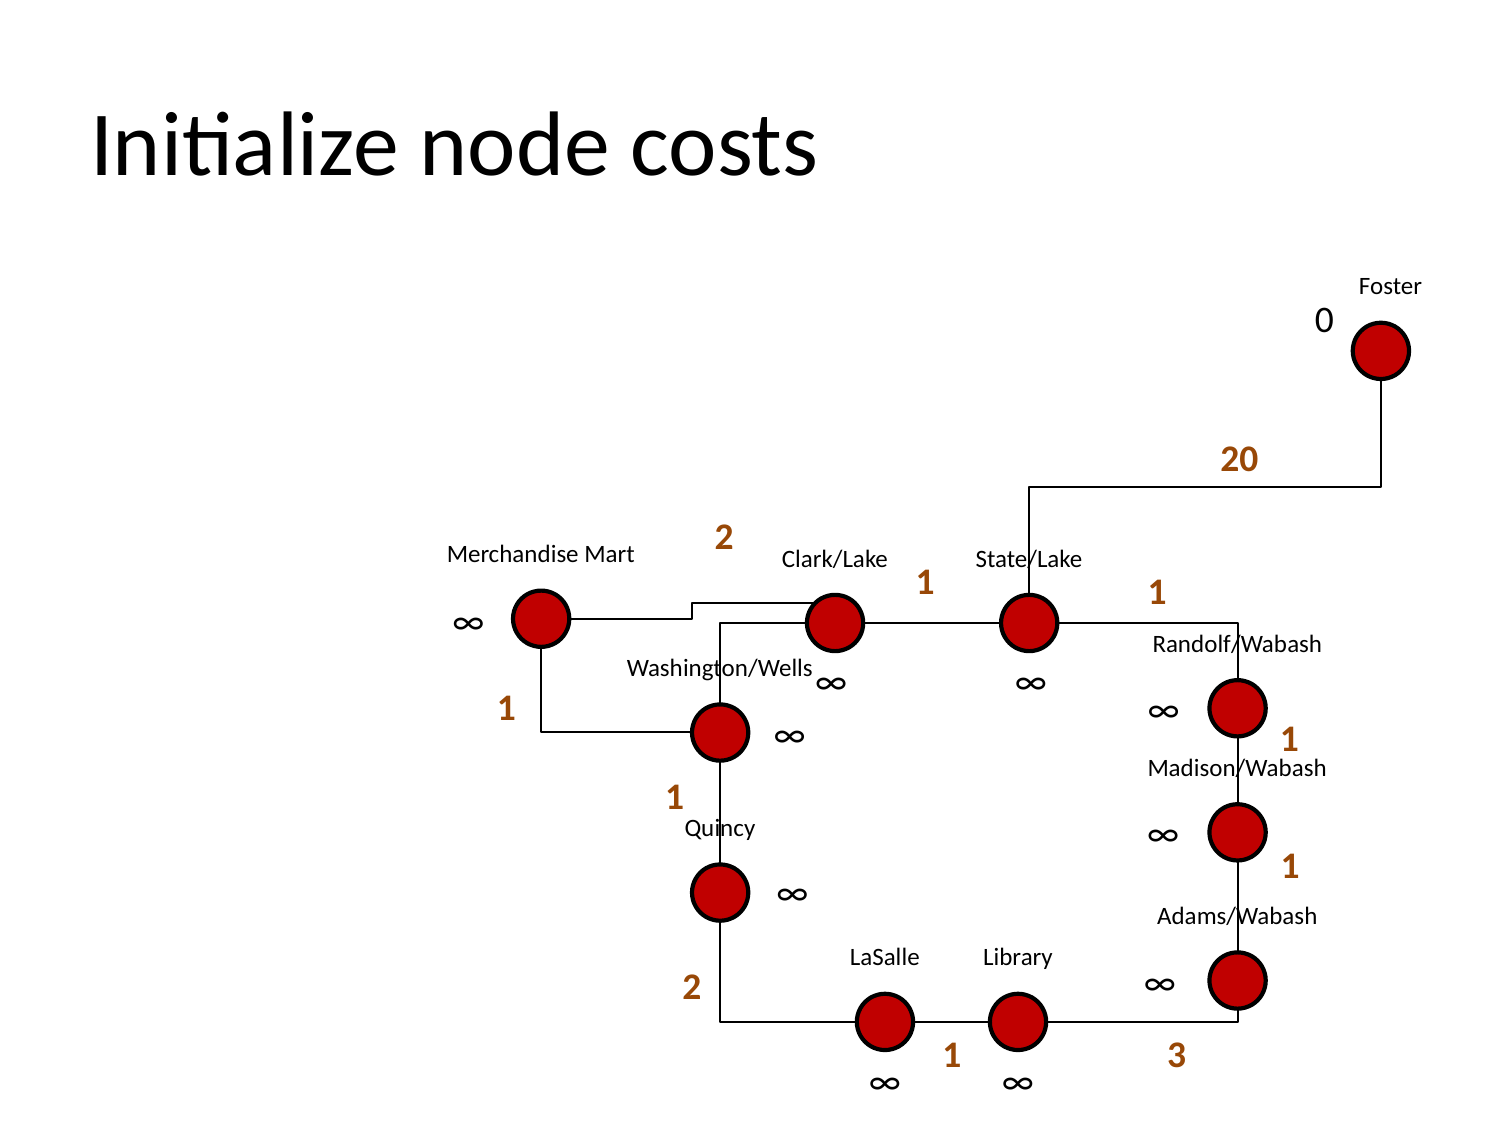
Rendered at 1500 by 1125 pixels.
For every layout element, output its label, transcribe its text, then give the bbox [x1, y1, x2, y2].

title Initialize node costs [75, 45, 1425, 233]
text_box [407, 262, 1448, 1051]
text_box 3 [1152, 1059, 1202, 1082]
text_box ∞ [987, 1059, 1049, 1110]
text_box ∞ [853, 1059, 916, 1110]
text_box 1 [927, 1059, 977, 1083]
